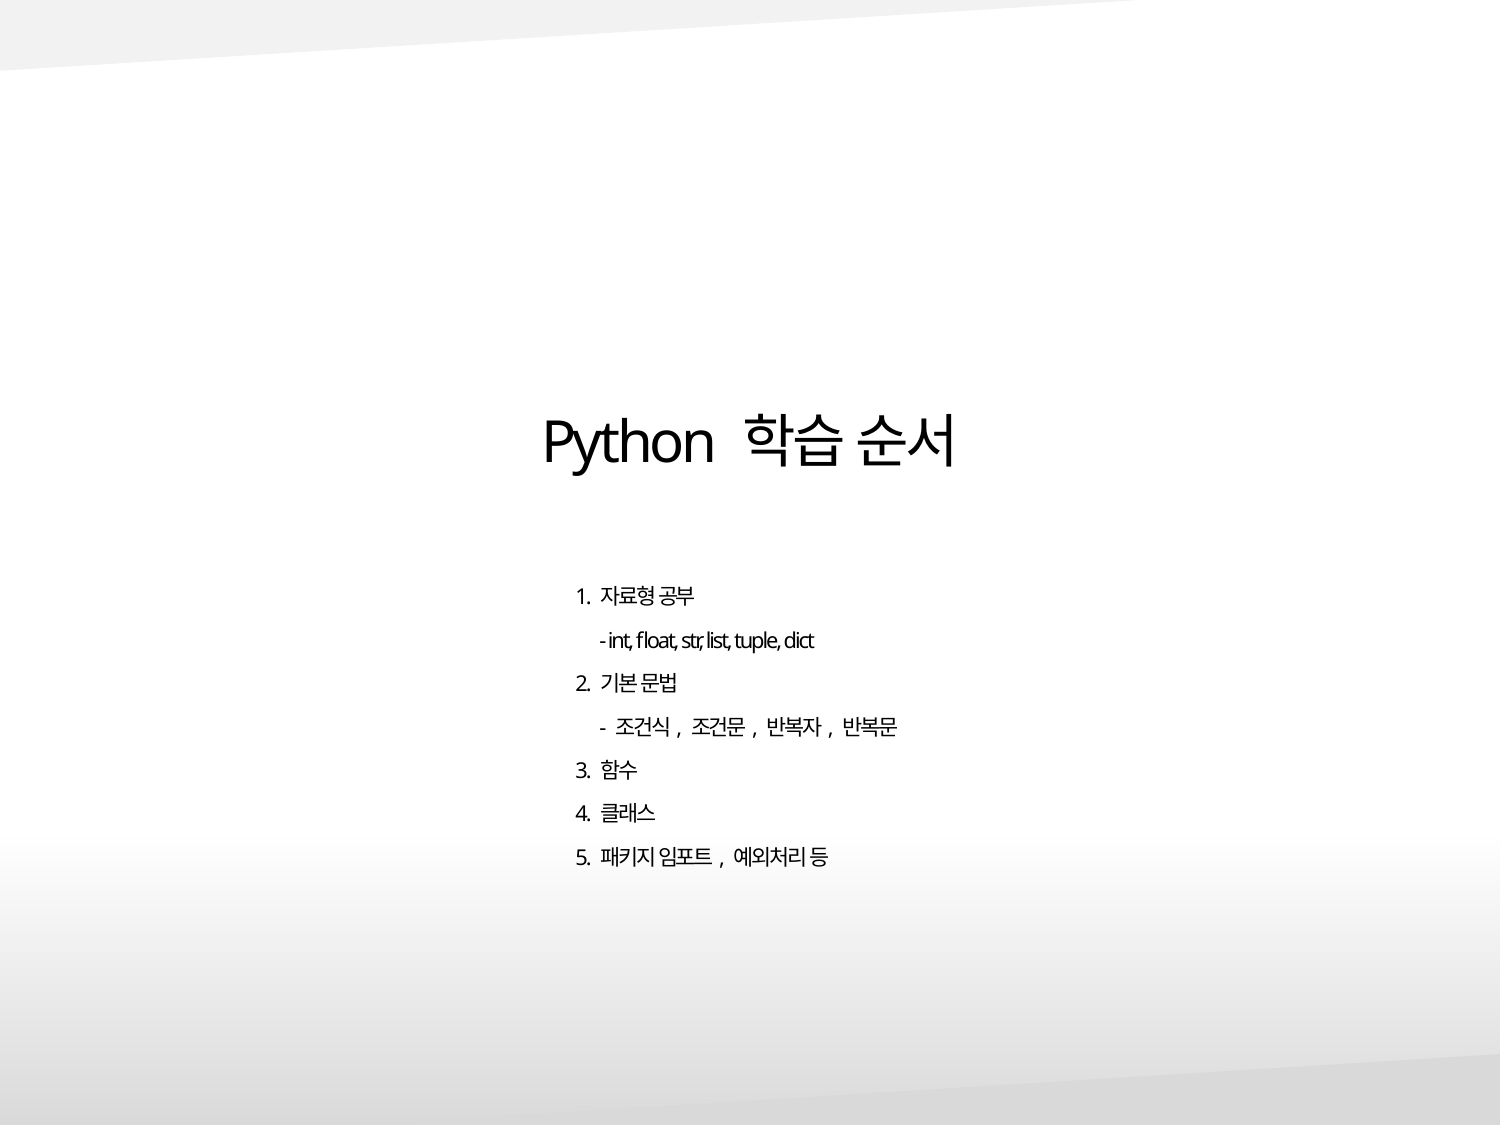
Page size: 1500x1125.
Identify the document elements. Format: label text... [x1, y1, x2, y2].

subtitle 1. 자료형 공부 - int, float, str, list, tuple, dict 2. 기본 문법 - 조건식, 조건문, 반복자, 반복문 3. 함수 4. 클래스 5. 패키지 임포트, 예외처리 등 [560, 562, 979, 896]
title Python 학습 순서 [386, 397, 1114, 482]
